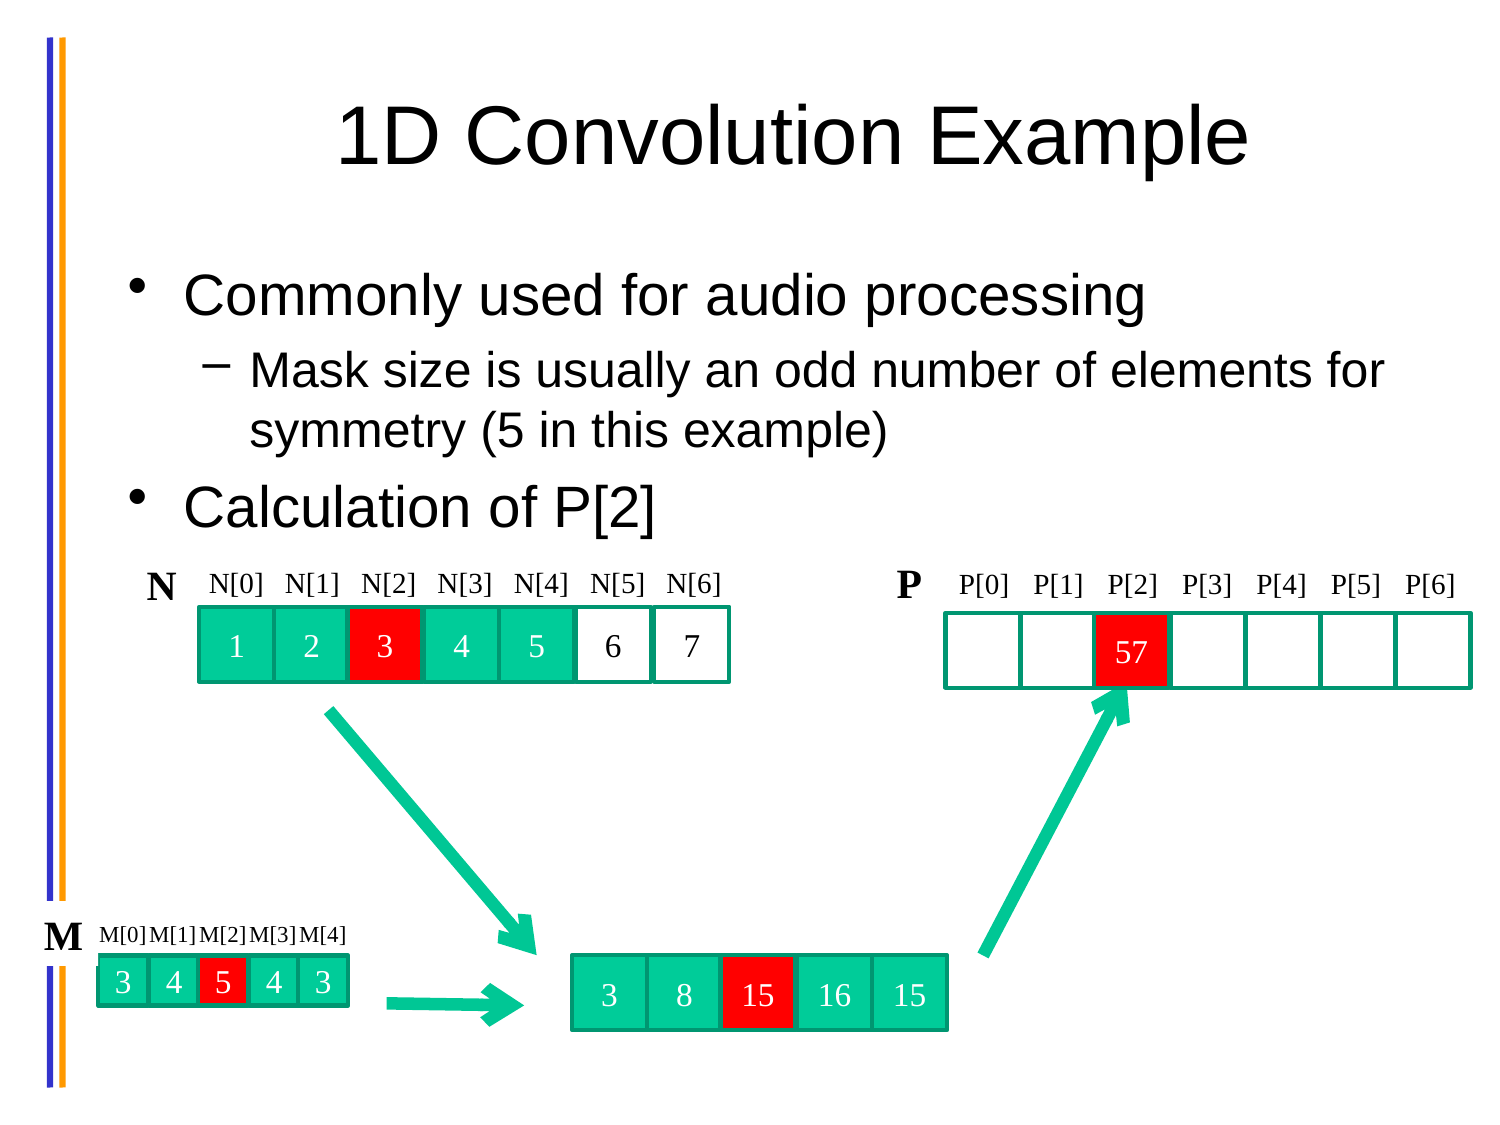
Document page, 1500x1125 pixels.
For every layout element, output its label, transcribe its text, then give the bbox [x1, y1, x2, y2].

title 1D Convolution Example [112, 37, 1475, 225]
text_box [28, 549, 1473, 1031]
list Commonly used for audio processing Mask size is usually an odd number of elements for symmetry (5 in this example) Calculation of P[2] [112, 249, 1475, 549]
